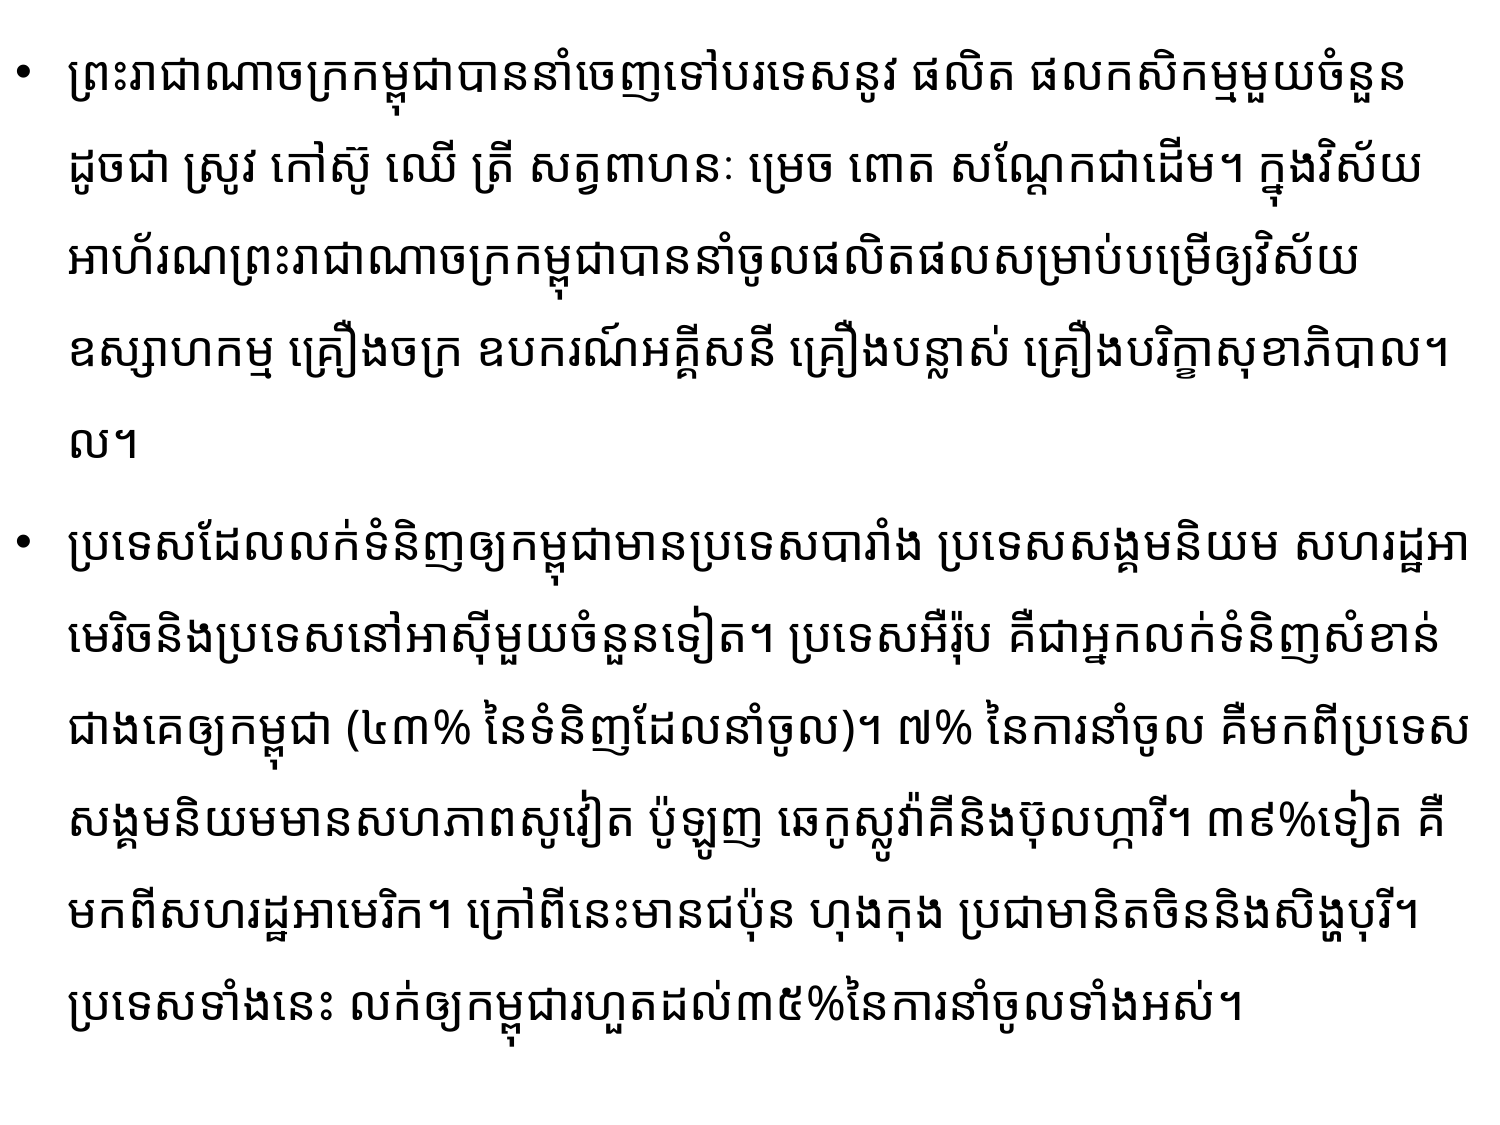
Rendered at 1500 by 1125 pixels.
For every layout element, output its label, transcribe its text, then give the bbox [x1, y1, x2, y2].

list ព្រះរាជាណាចក្រកម្ពុជាបាននាំចេញទៅបរទេសនូវ ផលិត ផលកសិកម្មមួយចំនួនដូចជា ស្រូវ​ កៅស៊ូ ឈើ ត្រី សត្វពាហនៈ ម្រេច ពោត សណ្តែកជាដើម។ ក្នុងវិស័យអាហ័រណ​ព្រះរាជាណាចក្រ​កម្ពុជា​បាន​នាំ​ចូល​ផលិត​ផលសម្រាប់បម្រើឲ្យវិស័យឧស្សាហកម្ម គ្រឿងចក្រ ឧបករណ៍អគ្គីសនី គ្រឿងបន្លាស់ គ្រឿងបរិក្ខា​សុខាភិបាល។ល។ ប្រទេសដែលលក់ទំនិញឲ្យកម្ពុជាមានប្រទេសបារាំង ប្រទេសសង្គមនិយម សហរដ្ឋអាមេរិចនិងប្រទេស​នៅអាស៊ីមួយចំនួនទៀត។ ប្រទេសអឺរ៉ុប គឺជាអ្នកលក់ទំនិញសំខាន់ជាងគេឲ្យកម្ពុជា (៤៣% នៃទំនិញ​ដែល​នាំ​ចូល​)។ ៧% នៃការនាំចូល គឺមកពីប្រទេសសង្គមនិយមមានសហភាពសូវៀត ប៉ូឡូញ ឆេកូស្លូវ៉ាគីនិងប៊ុលហ្ការី។ ៣៩%ទៀត គឺមកពីសហរដ្ឋអាមេរិក។ ក្រៅពីនេះមានជប៉ុន ហុងកុង ប្រជាមានិតចិននិងសិង្ហបុរី។ ប្រទេស​ទាំ​ង​នេះ លក់ឲ្យកម្ពុជារហួតដល់៣៥%នៃការនាំចូលទាំងអស់។ [0, 0, 1500, 1125]
